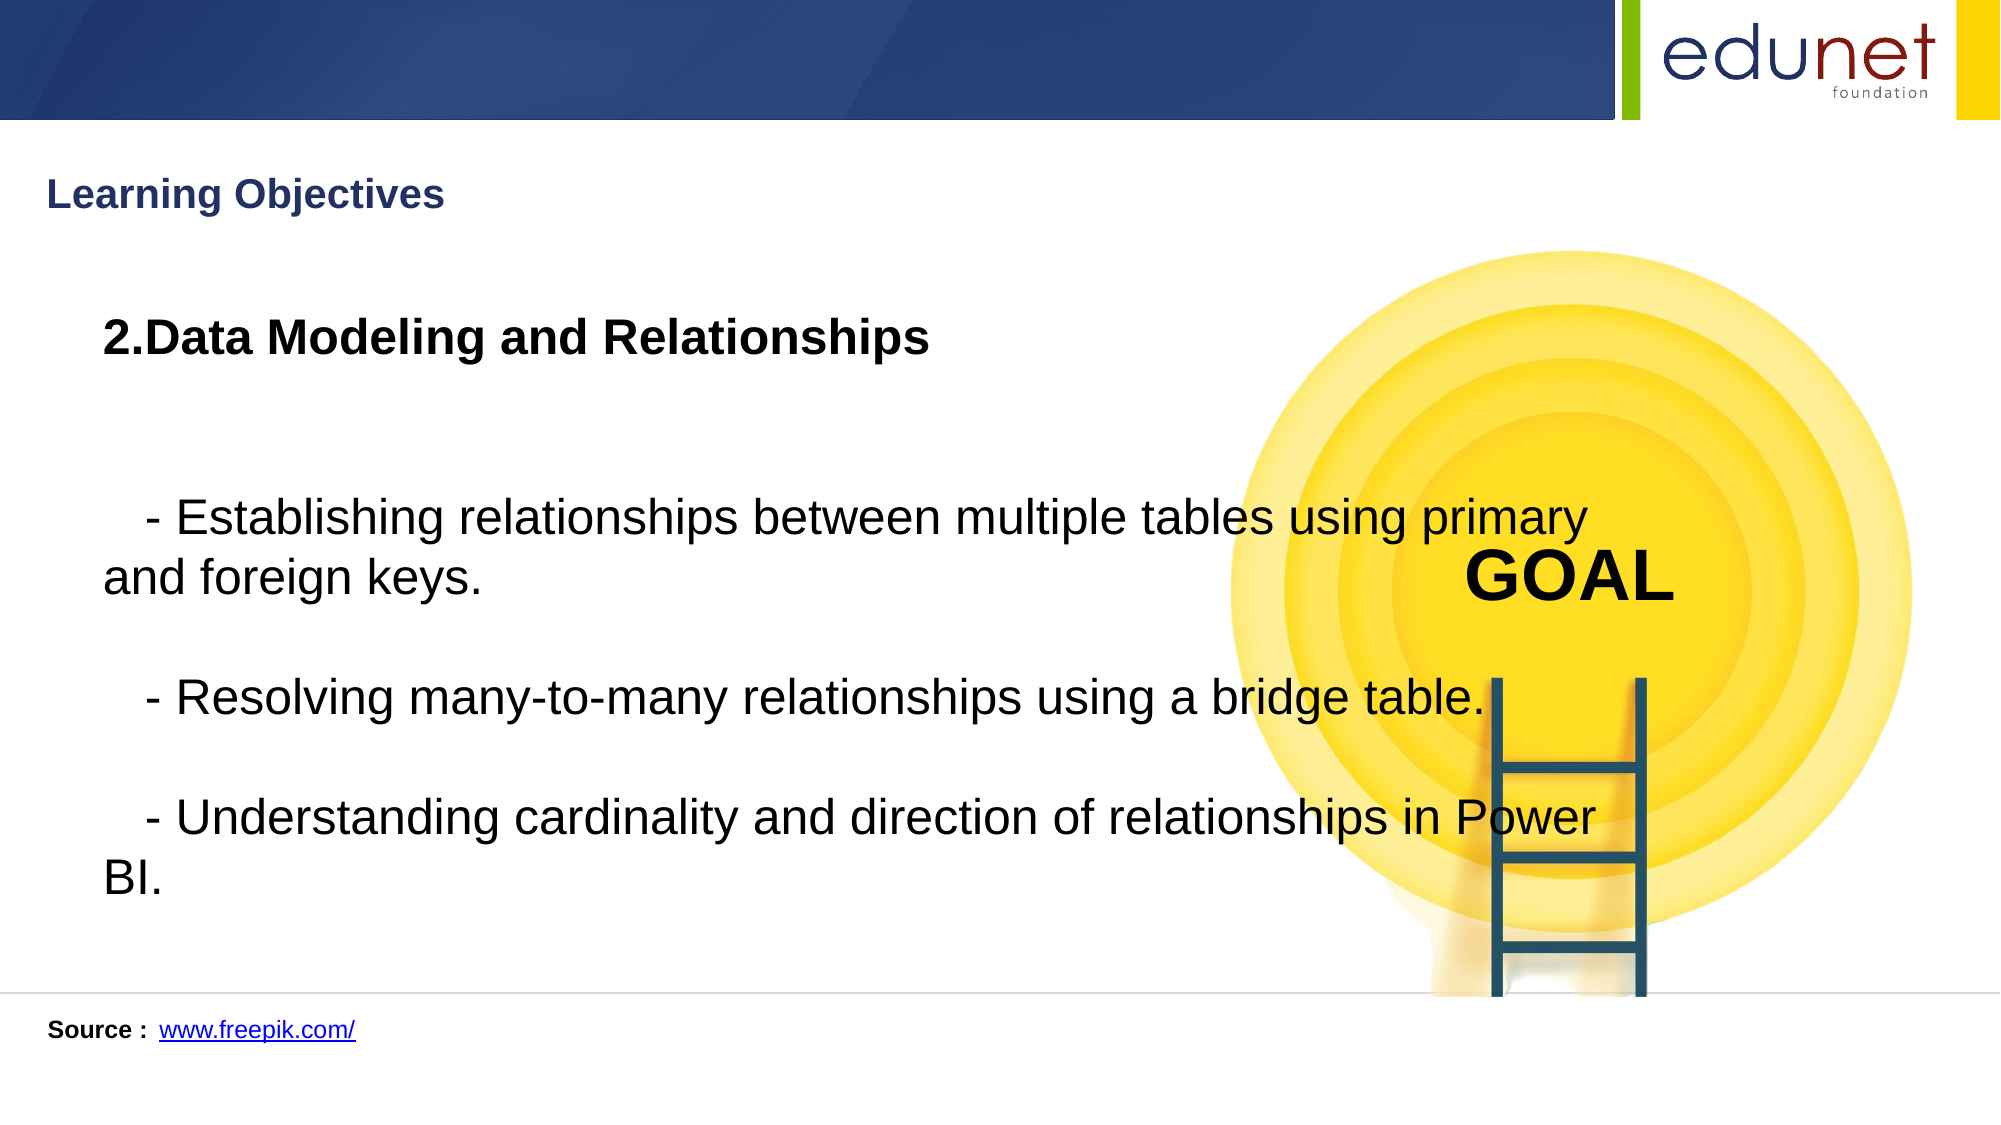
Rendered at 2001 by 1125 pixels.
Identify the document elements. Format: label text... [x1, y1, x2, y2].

picture [1652, 12, 1948, 108]
text_box Learning Objectives [31, 159, 467, 225]
text_box Source : [32, 1006, 144, 1052]
picture [1204, 236, 1944, 997]
text_box 2.Data Modeling and Relationships - Establishing relationships between multiple tables using primary and foreign keys. - Resolving many-to-many relationships using a bridge table. - Understanding cardinality and direction of relationships in Power BI. [87, 289, 1199, 992]
text_box www.freepik.com/ [144, 1007, 447, 1052]
